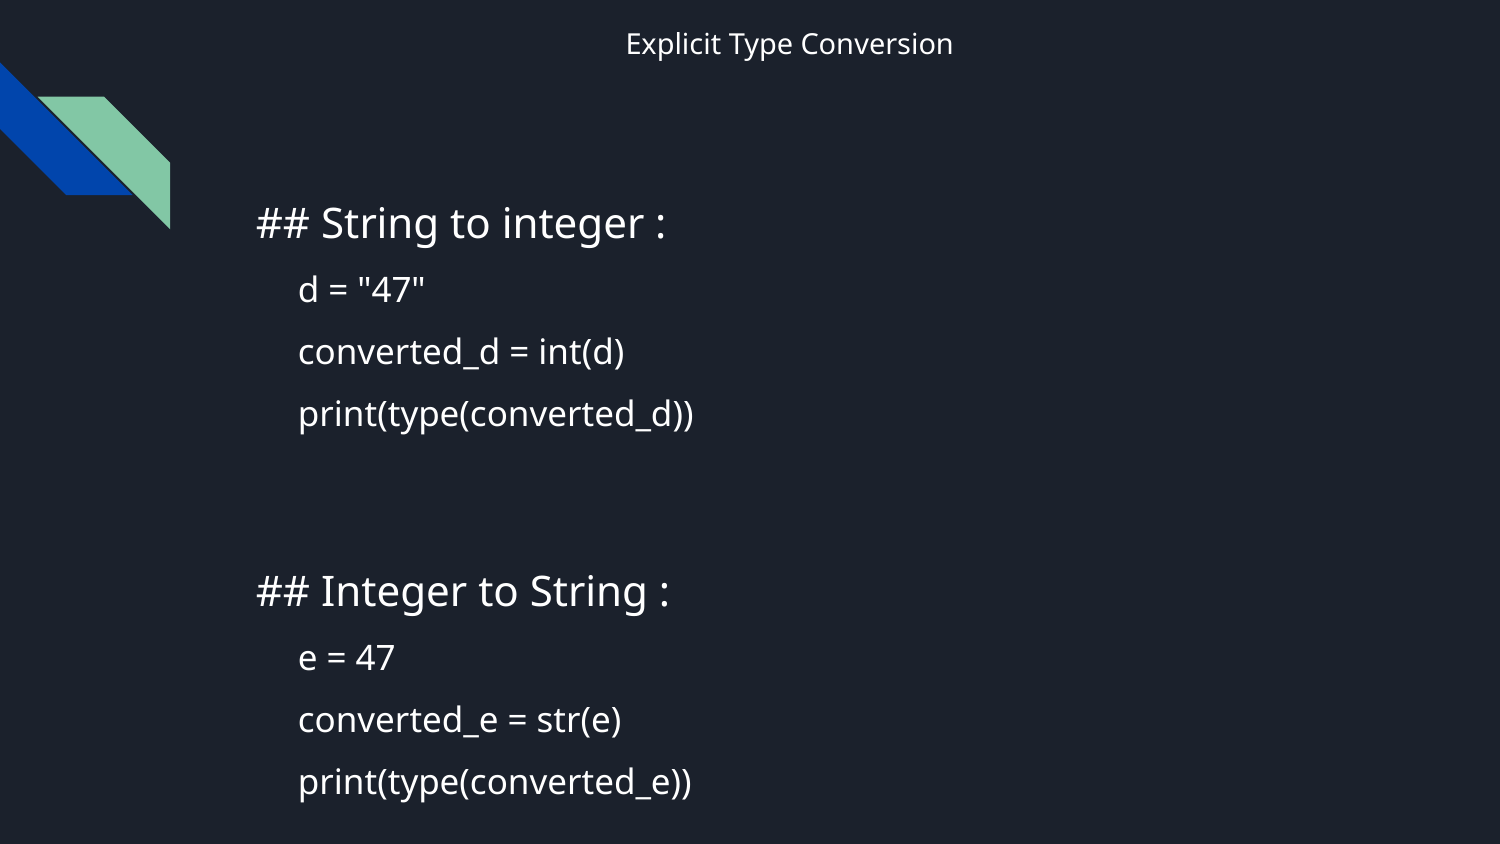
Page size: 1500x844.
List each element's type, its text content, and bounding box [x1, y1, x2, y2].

list ## String to integer : d = "47" converted_d = int(d) print(type(converted_d)) ## Integer to String : e = 47 converted_e = str(e) print(type(converted_e)) [240, 150, 1474, 834]
title Explicit Type Conversion [212, 8, 1368, 79]
